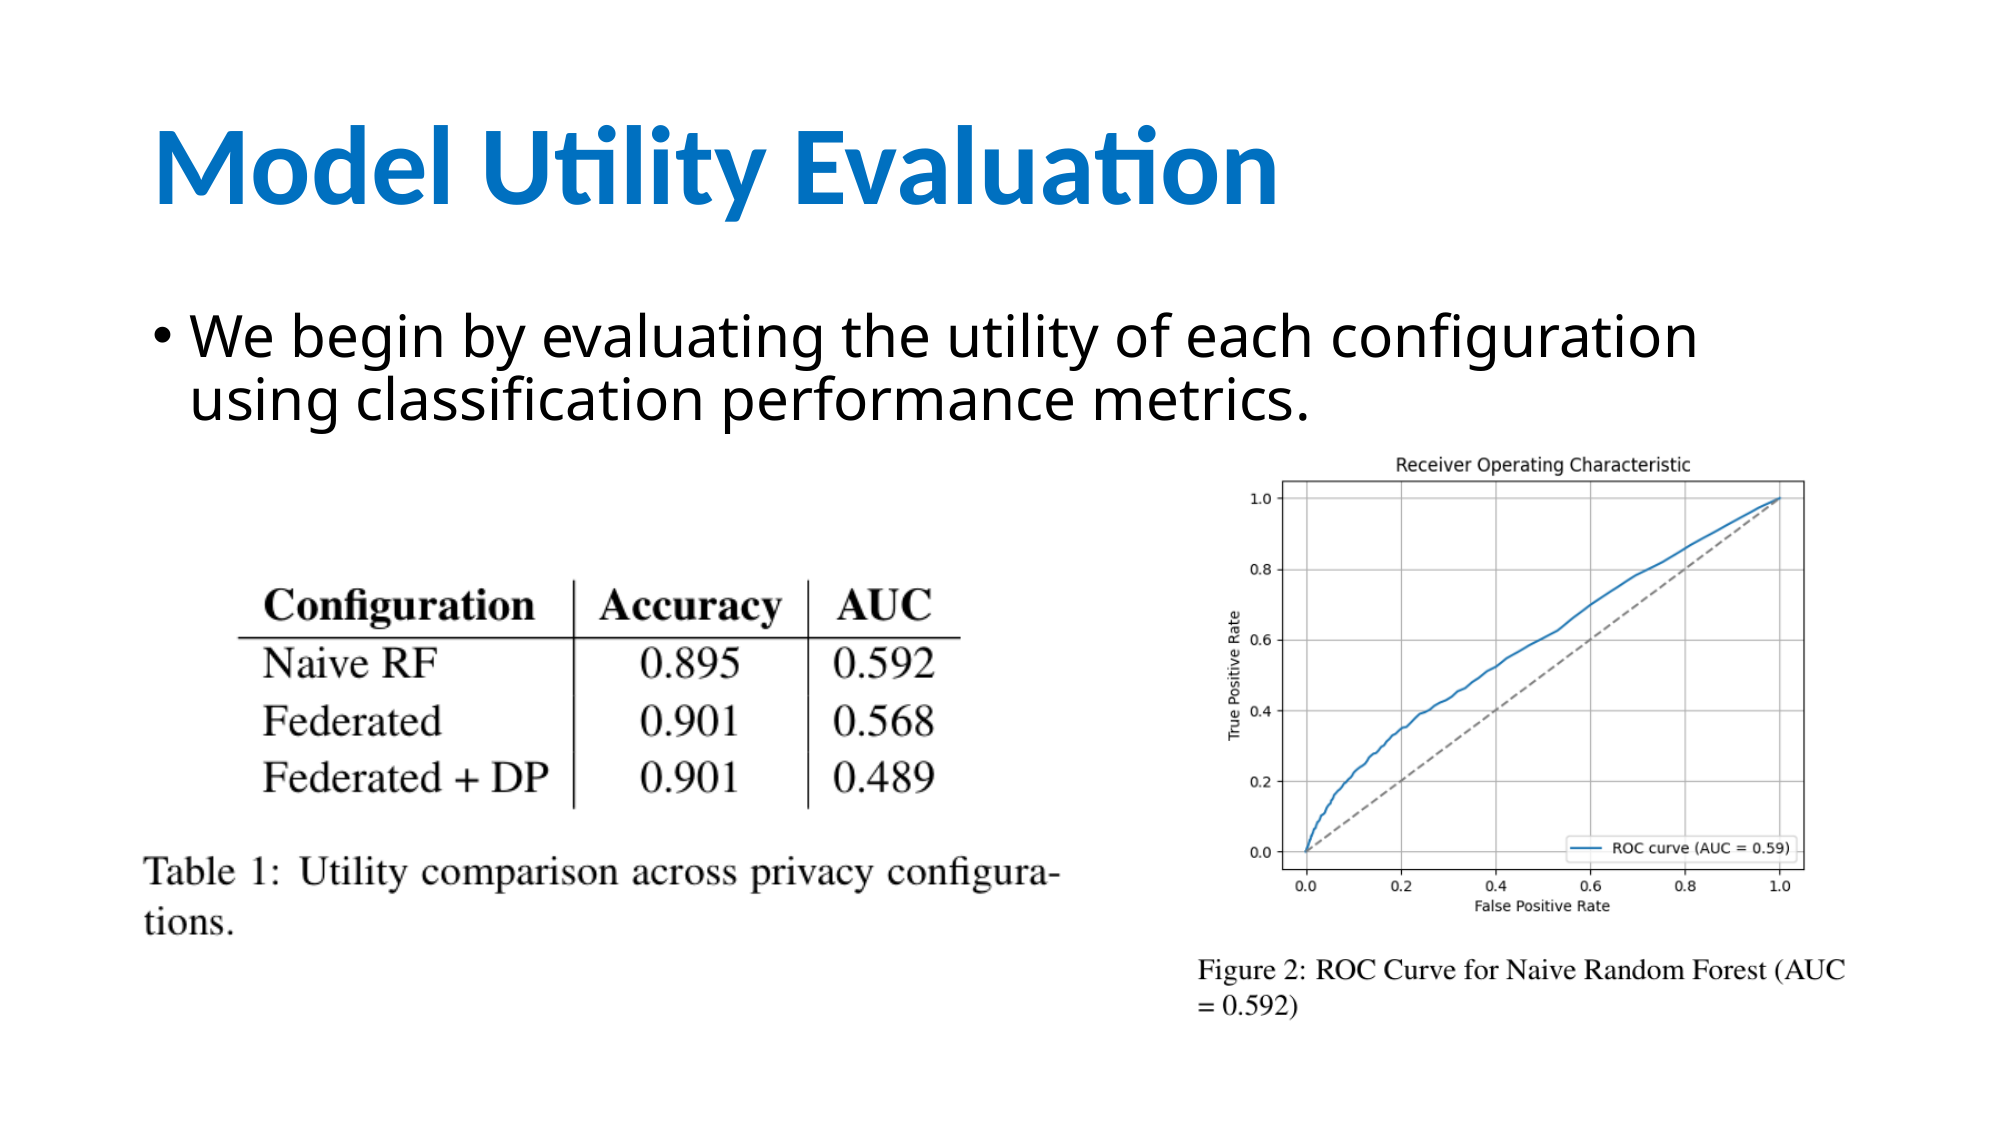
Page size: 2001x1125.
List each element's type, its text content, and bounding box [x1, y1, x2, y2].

picture [1183, 436, 1908, 1036]
title Model Utility Evaluation [137, 59, 1863, 278]
list We begin by evaluating the utility of each configuration using classification performance metrics. [137, 299, 1863, 1014]
picture [137, 562, 1086, 963]
